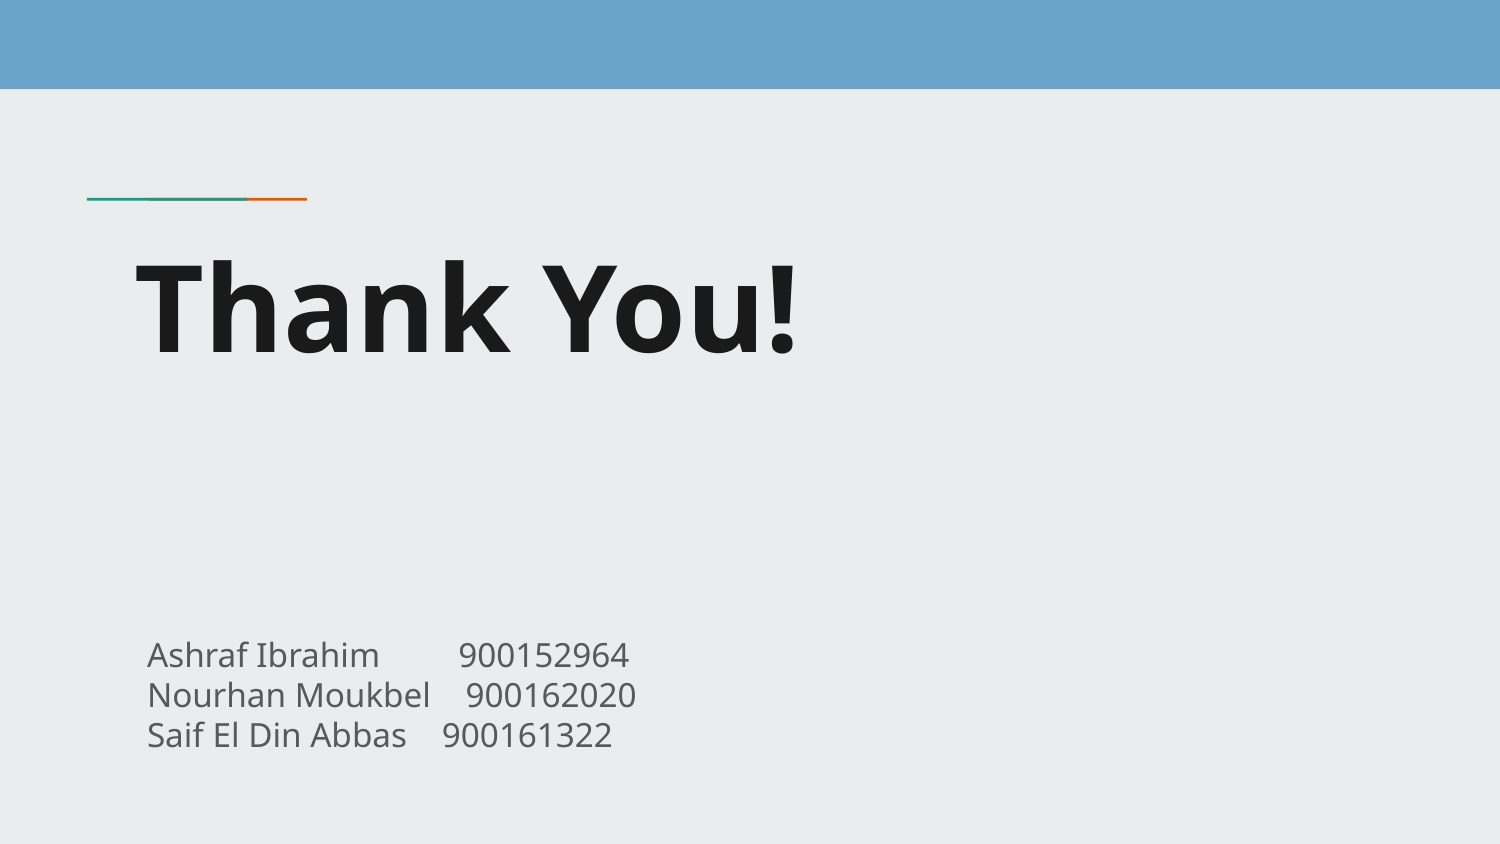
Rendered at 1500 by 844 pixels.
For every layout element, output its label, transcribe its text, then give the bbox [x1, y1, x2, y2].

subtitle Ashraf Ibrahim 900152964 Nourhan Moukbel 900162020 Saif El Din Abbas 900161322 [132, 618, 694, 844]
title Thank You! [119, 216, 1381, 490]
text_box [0, 0, 1500, 90]
